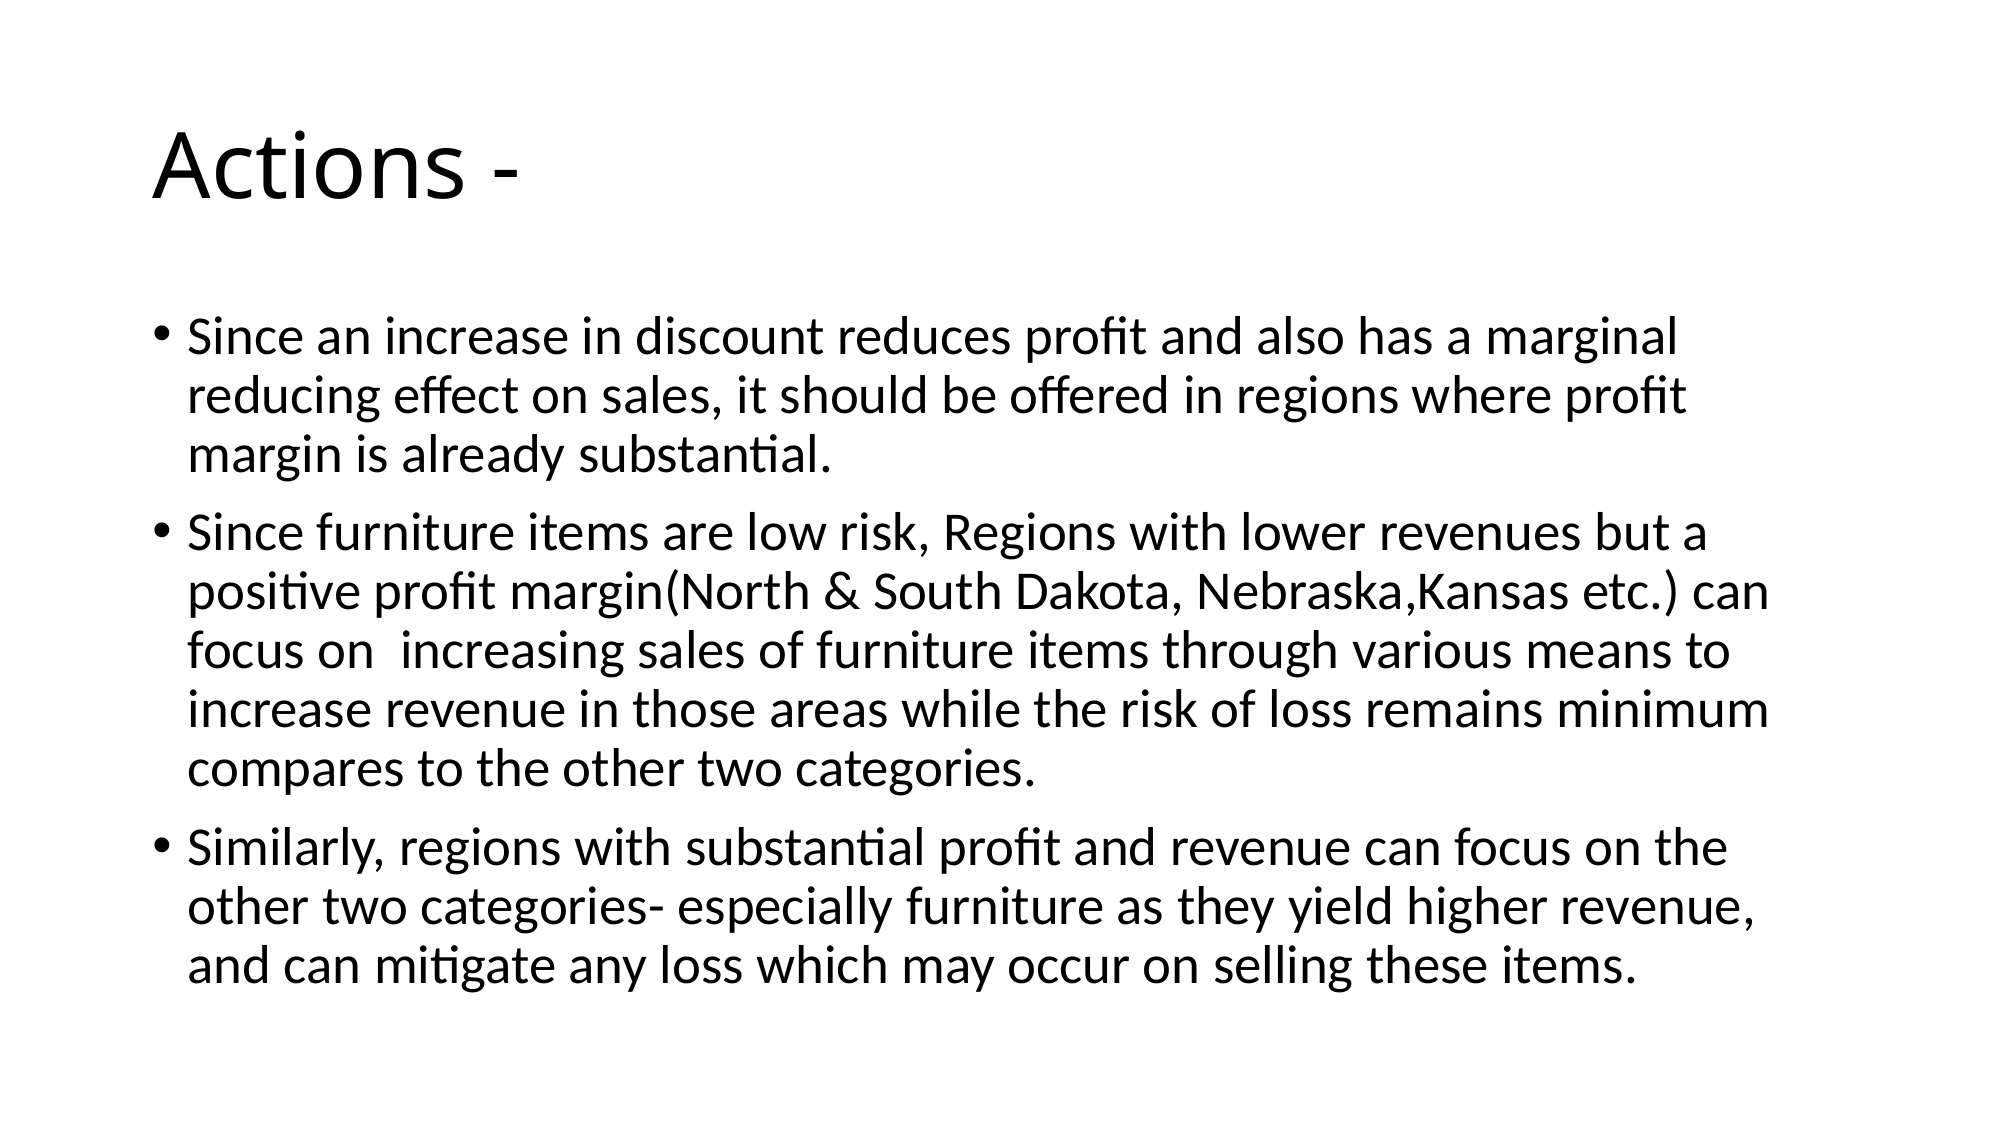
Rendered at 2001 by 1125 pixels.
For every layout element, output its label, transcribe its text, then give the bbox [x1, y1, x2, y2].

title Actions - [137, 59, 1863, 278]
list Since an increase in discount reduces profit and also has a marginal reducing effect on sales, it should be offered in regions where profit margin is already substantial. Since furniture items are low risk, Regions with lower revenues but a positive profit margin(North & South Dakota, Nebraska,Kansas etc.) can focus on increasing sales of furniture items through various means to increase revenue in those areas while the risk of loss remains minimum compares to the other two categories. Similarly, regions with substantial profit and revenue can focus on the other two categories- especially furniture as they yield higher revenue, and can mitigate any loss which may occur on selling these items. [137, 299, 1863, 1014]
